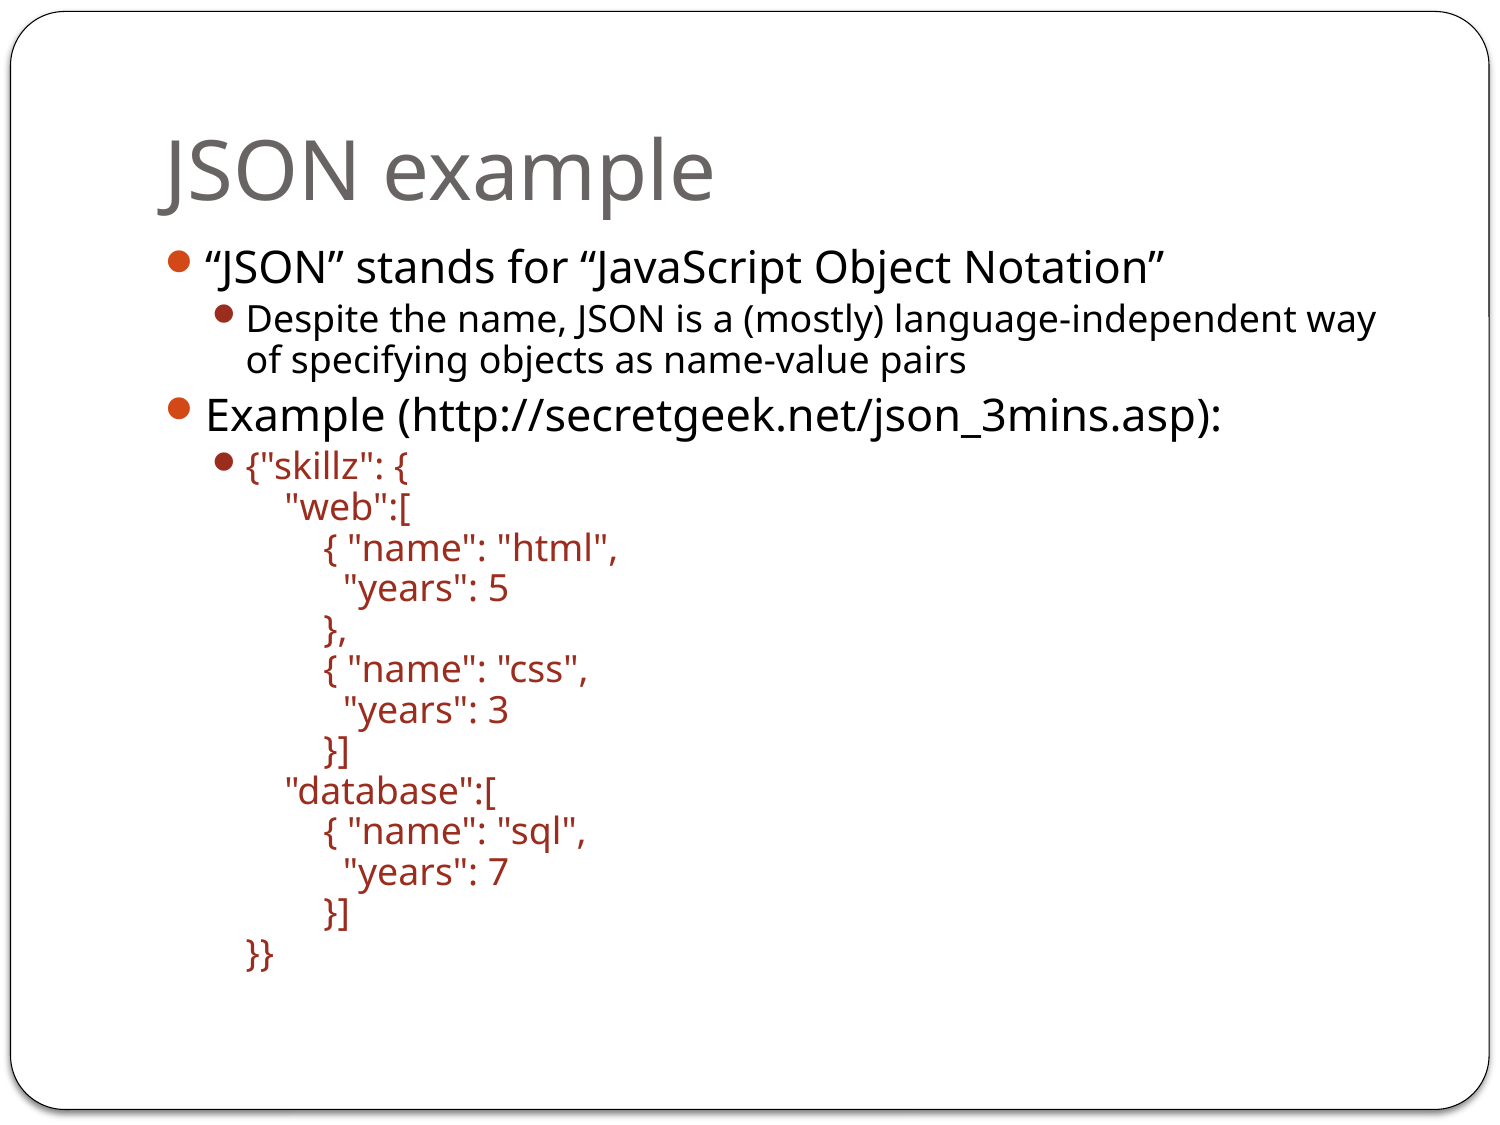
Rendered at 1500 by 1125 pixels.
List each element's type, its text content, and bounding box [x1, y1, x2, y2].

list “JSON” stands for “JavaScript Object Notation” Despite the name, JSON is a (mostly) language-independent way of specifying objects as name-value pairs Example (http://secretgeek.net/json_3mins.asp): {"skillz": { "web":[ { "name": "html", "years": 5 }, { "name": "css", "years": 3 }] "database":[ { "name": "sql", "years": 7 }] }} [150, 237, 1425, 988]
title JSON example [150, 45, 1425, 233]
